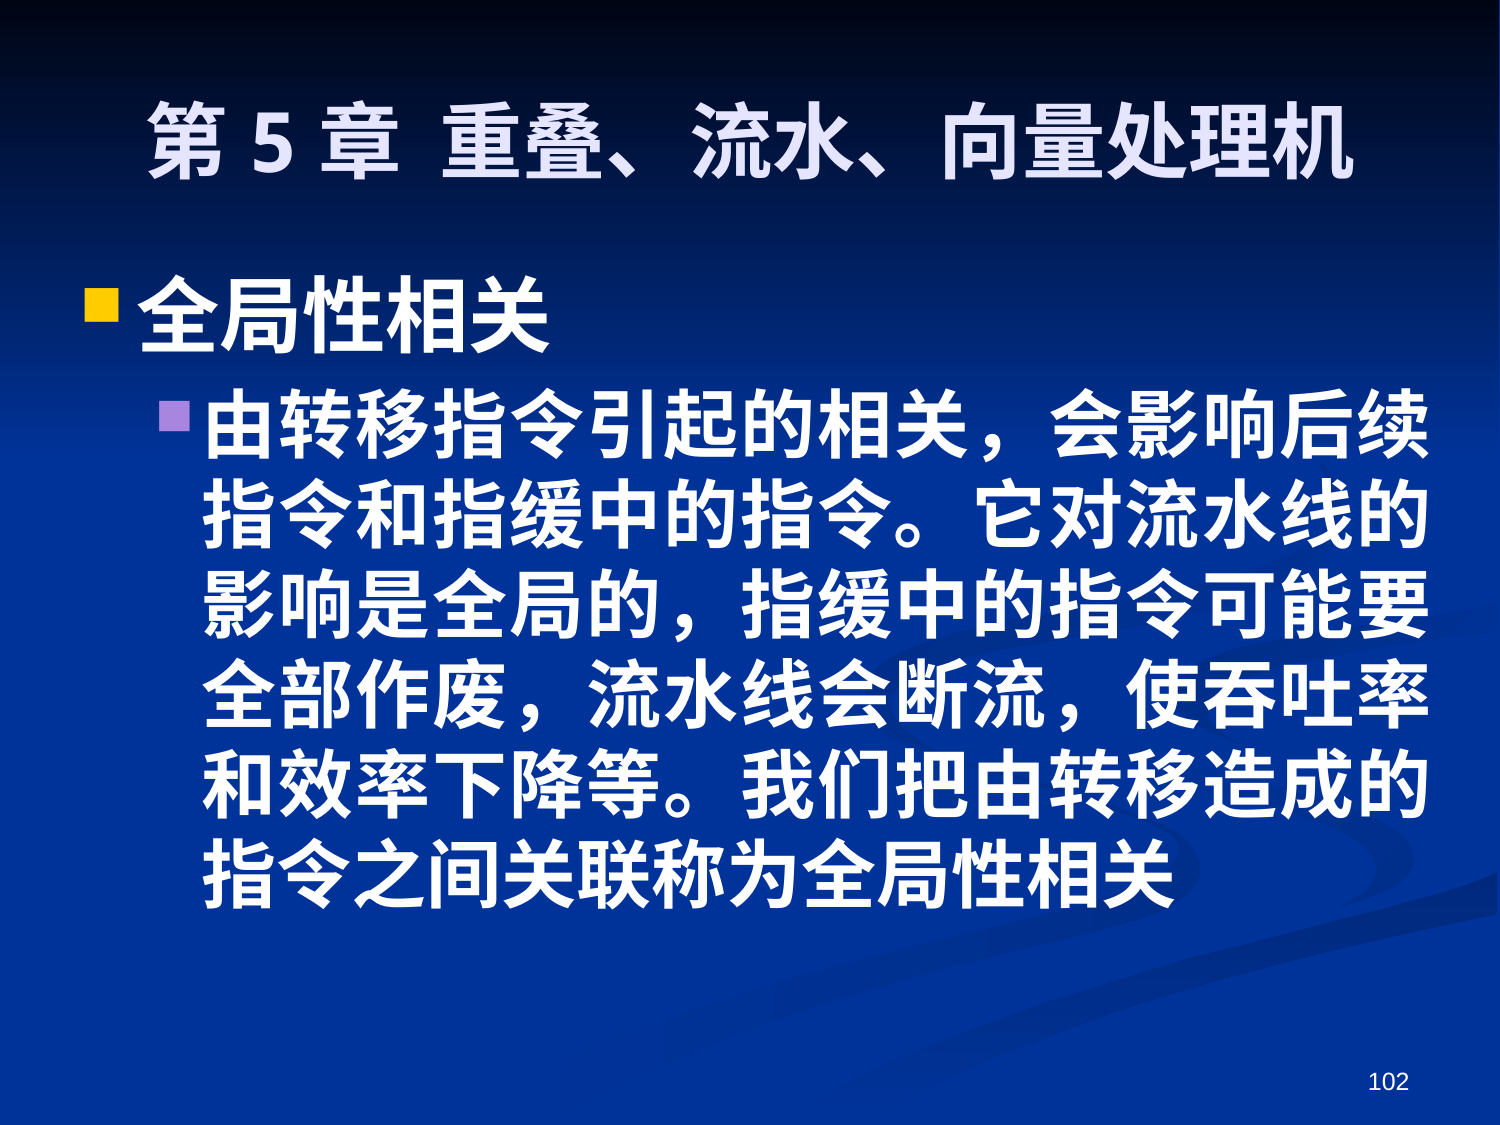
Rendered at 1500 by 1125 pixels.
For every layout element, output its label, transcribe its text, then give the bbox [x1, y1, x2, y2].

list 全局性相关 由转移指令引起的相关，会影响后续指令和指缓中的指令。它对流水线的影响是全局的，指缓中的指令可能要全部作废，流水线会断流，使吞吐率和效率下降等。我们把由转移造成的指令之间关联称为全局性相关 [64, 255, 1448, 1013]
title 第5章 重叠、流水、向量处理机 [74, 44, 1426, 233]
slide_number 102 [1074, 1024, 1426, 1104]
